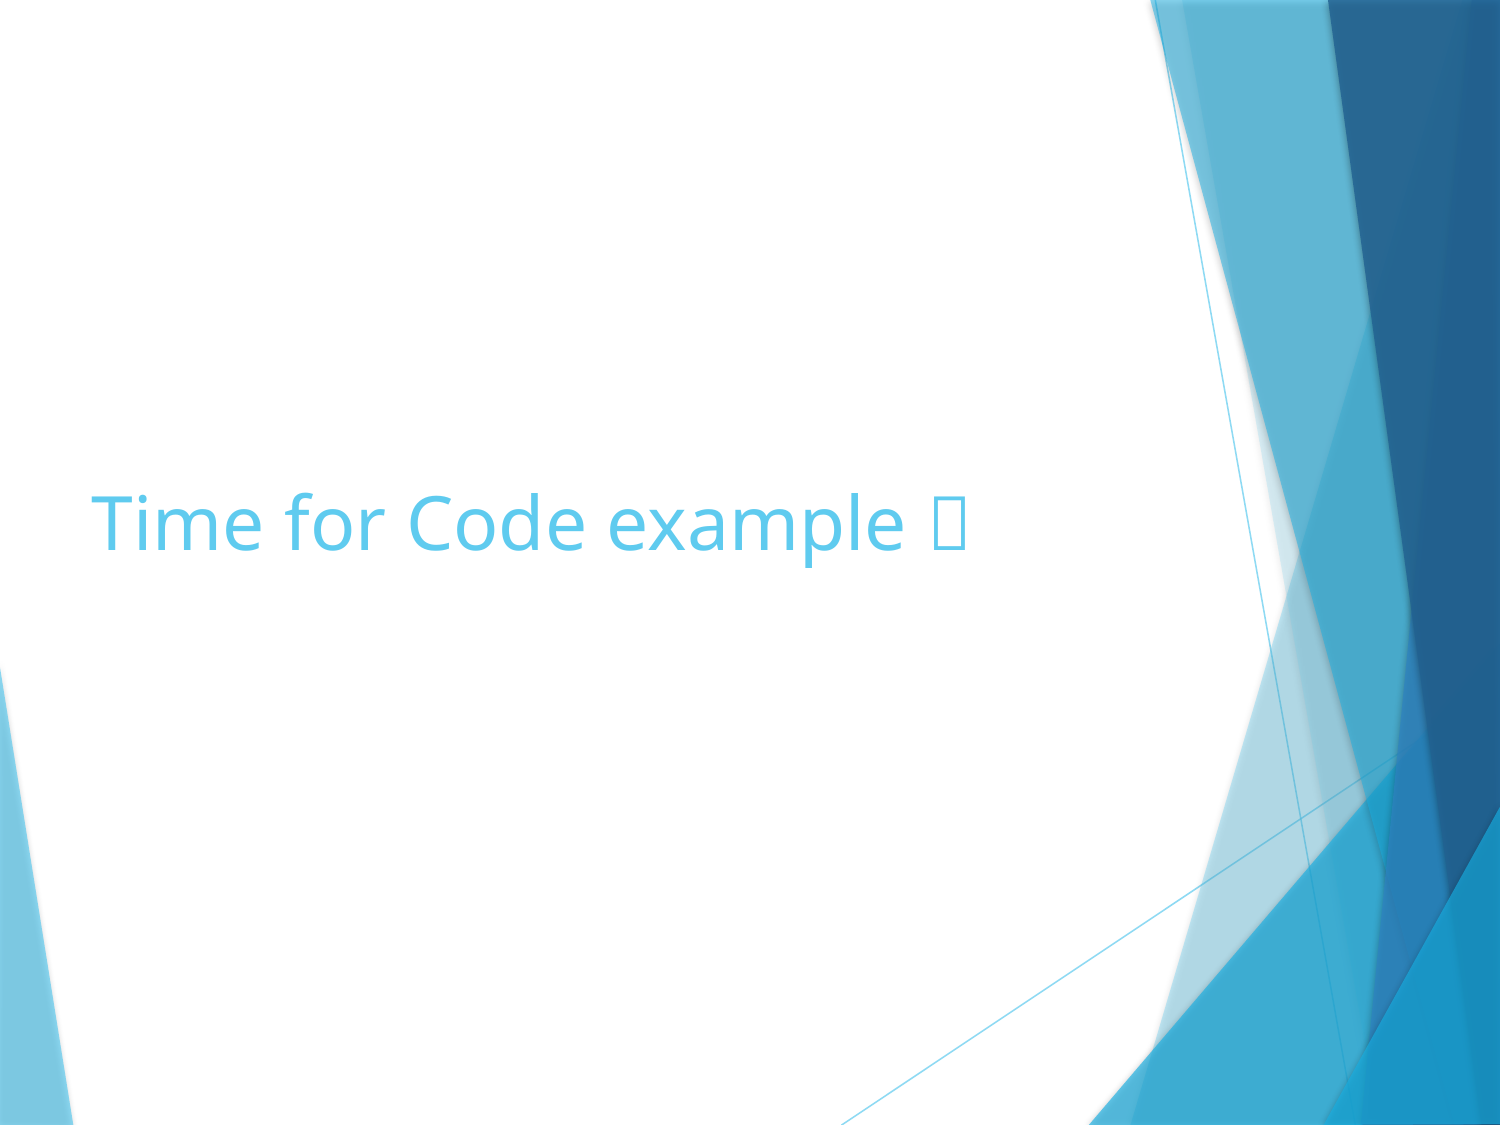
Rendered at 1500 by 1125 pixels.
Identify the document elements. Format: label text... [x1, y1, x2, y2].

title Time for Code example  [76, 468, 1427, 656]
